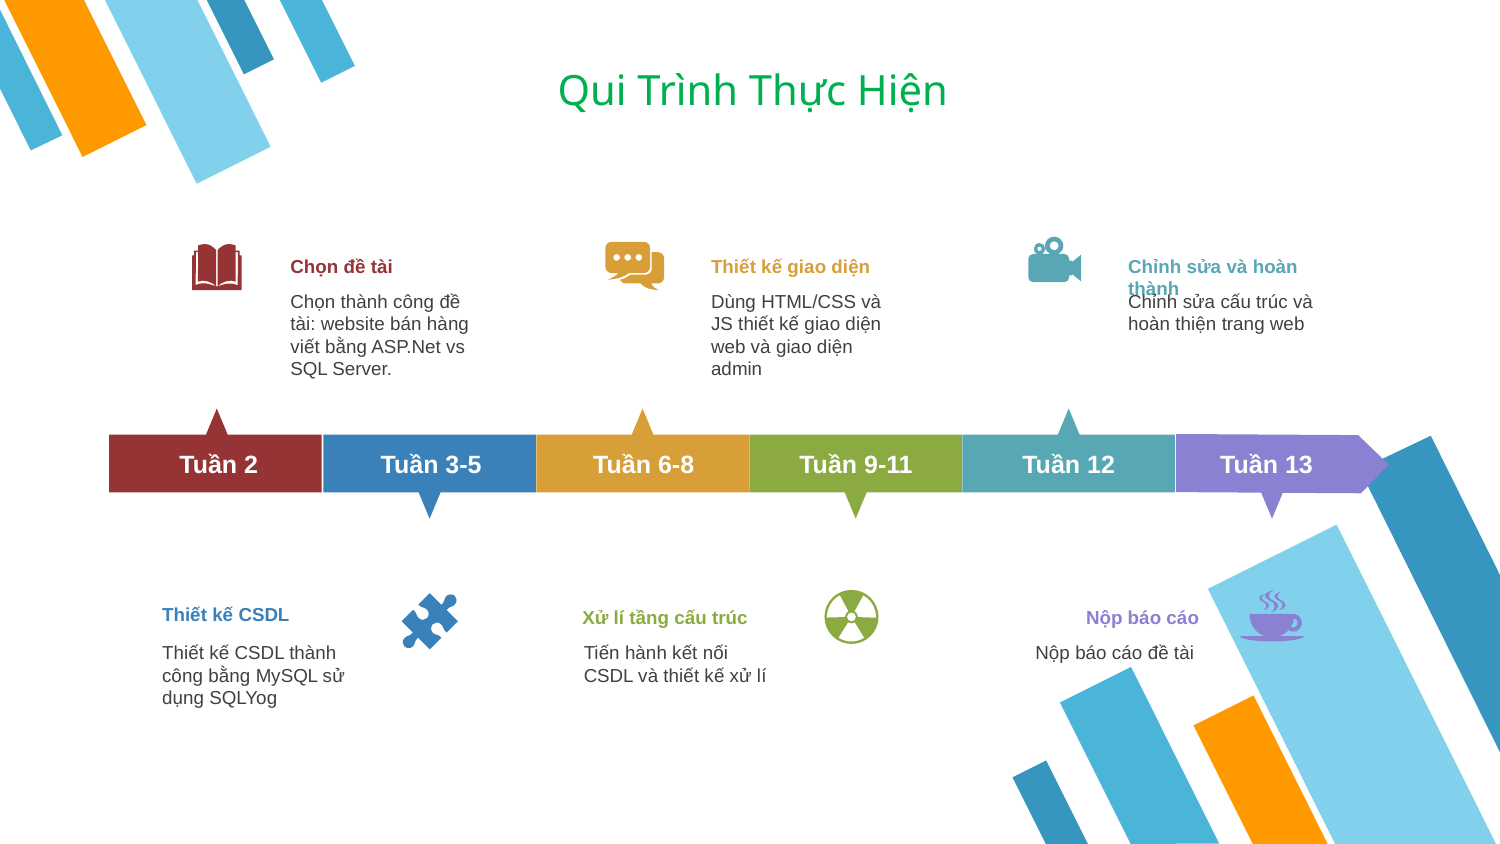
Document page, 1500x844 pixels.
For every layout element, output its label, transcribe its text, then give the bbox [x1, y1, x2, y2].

text_box [190, 241, 244, 293]
text_box [321, 432, 534, 494]
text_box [1113, 246, 1369, 343]
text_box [988, 598, 1214, 672]
text_box [1259, 490, 1286, 521]
text_box [1055, 406, 1082, 438]
text_box [629, 406, 656, 438]
text_box [603, 239, 667, 293]
text_box [960, 432, 1177, 494]
text_box Tuần 3-5 [358, 441, 505, 486]
text_box Tuần 12 [995, 441, 1142, 486]
text_box [203, 406, 230, 438]
text_box [1175, 431, 1391, 496]
list Qui Trình Thực Hiện [76, 49, 1500, 139]
text_box [747, 432, 960, 494]
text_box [695, 246, 922, 389]
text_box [78, 595, 368, 718]
text_box [107, 432, 321, 494]
text_box [399, 590, 460, 652]
text_box Tuần 9-11 [783, 441, 930, 486]
text_box Tuần 2 [145, 441, 292, 486]
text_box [275, 246, 501, 389]
text_box [534, 432, 747, 494]
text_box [536, 598, 790, 695]
text_box [842, 490, 869, 521]
text_box Tuần 6-8 [570, 441, 717, 486]
text_box Tuần 13 [1193, 441, 1340, 486]
text_box [416, 490, 443, 521]
text_box [1238, 587, 1306, 644]
text_box [822, 587, 881, 647]
text_box [1026, 234, 1084, 285]
